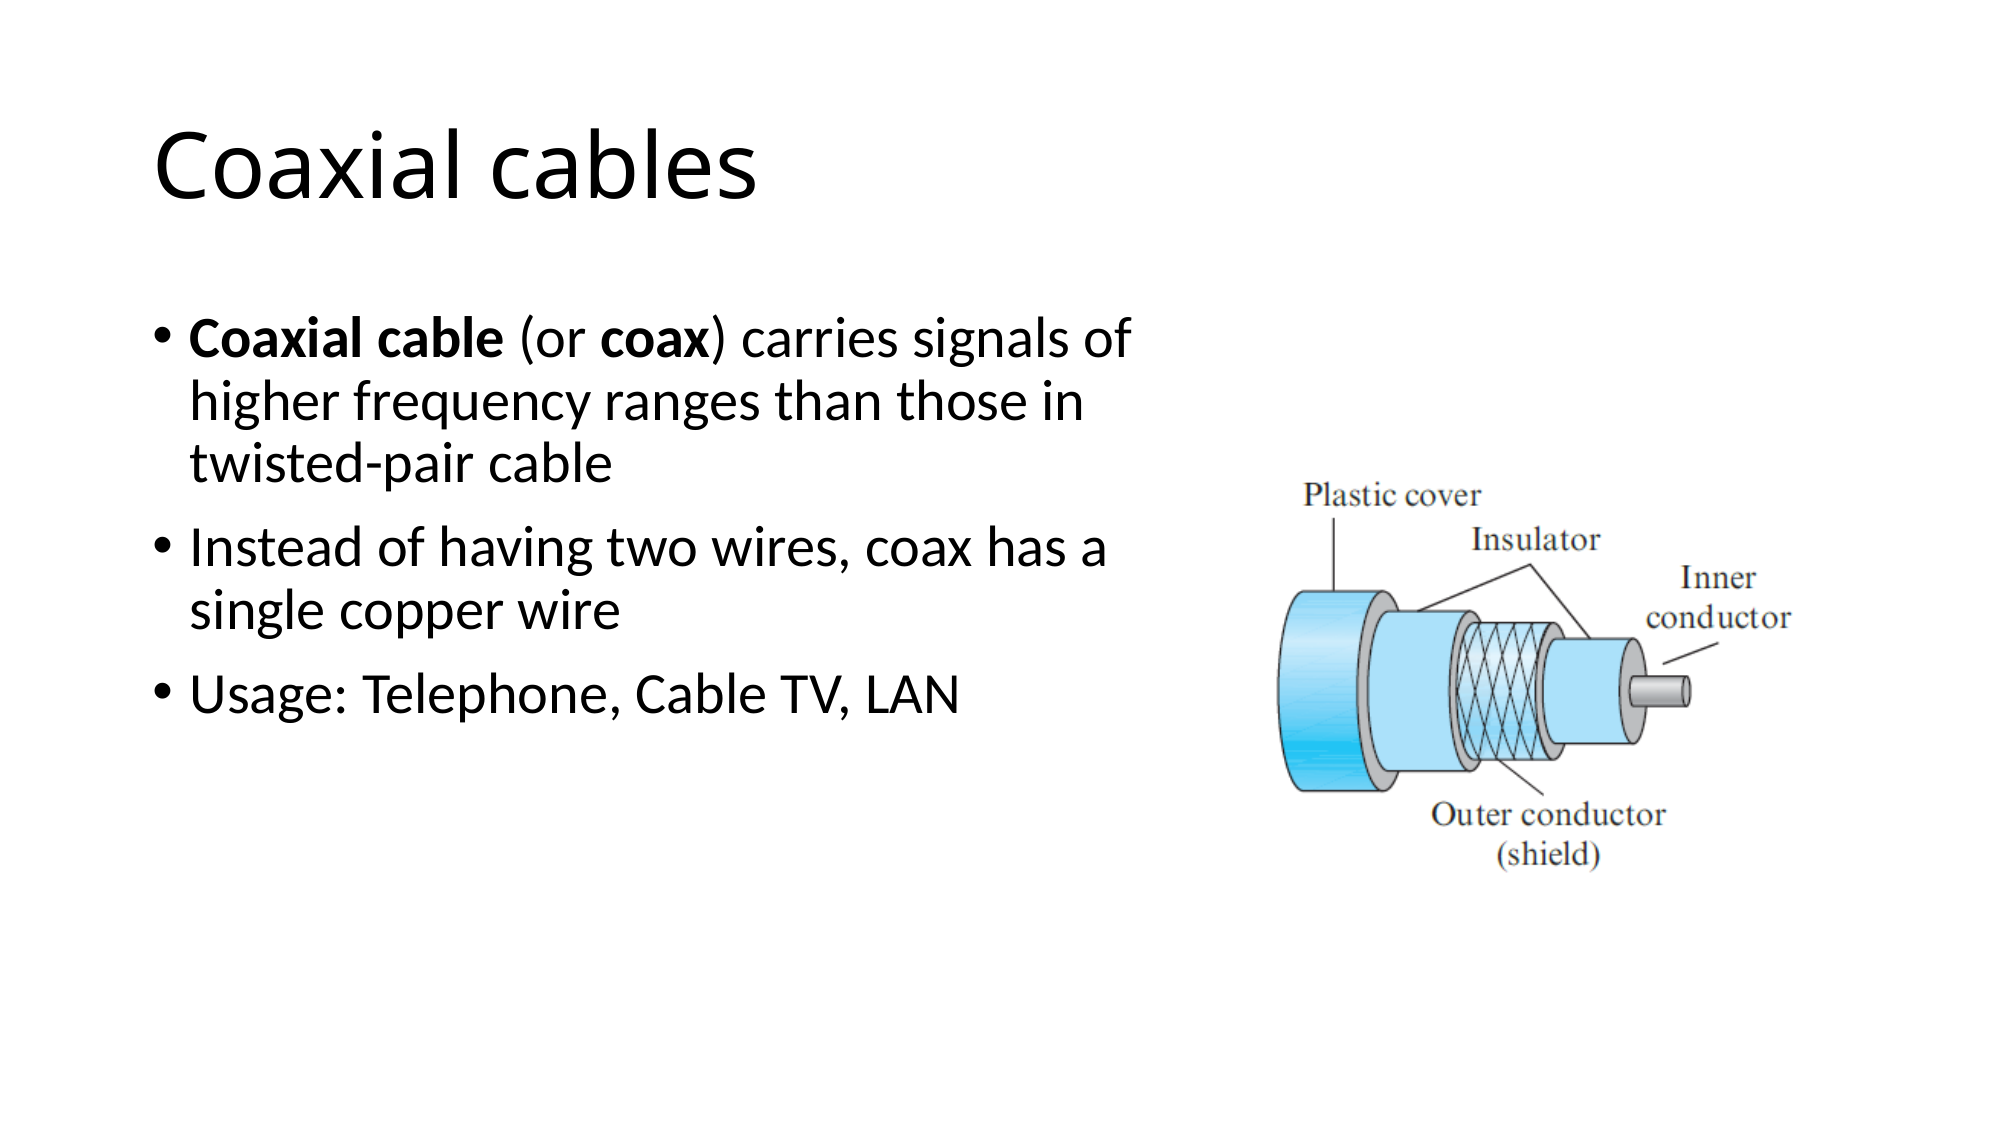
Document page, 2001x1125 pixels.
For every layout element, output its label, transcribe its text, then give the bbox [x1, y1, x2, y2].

picture [1254, 454, 1802, 914]
title Coaxial cables [137, 59, 1863, 278]
list Coaxial cable (or coax) carries signals of higher frequency ranges than those in twisted-pair cable Instead of having two wires, coax has a single copper wire Usage: Telephone, Cable TV, LAN [137, 299, 1214, 1014]
